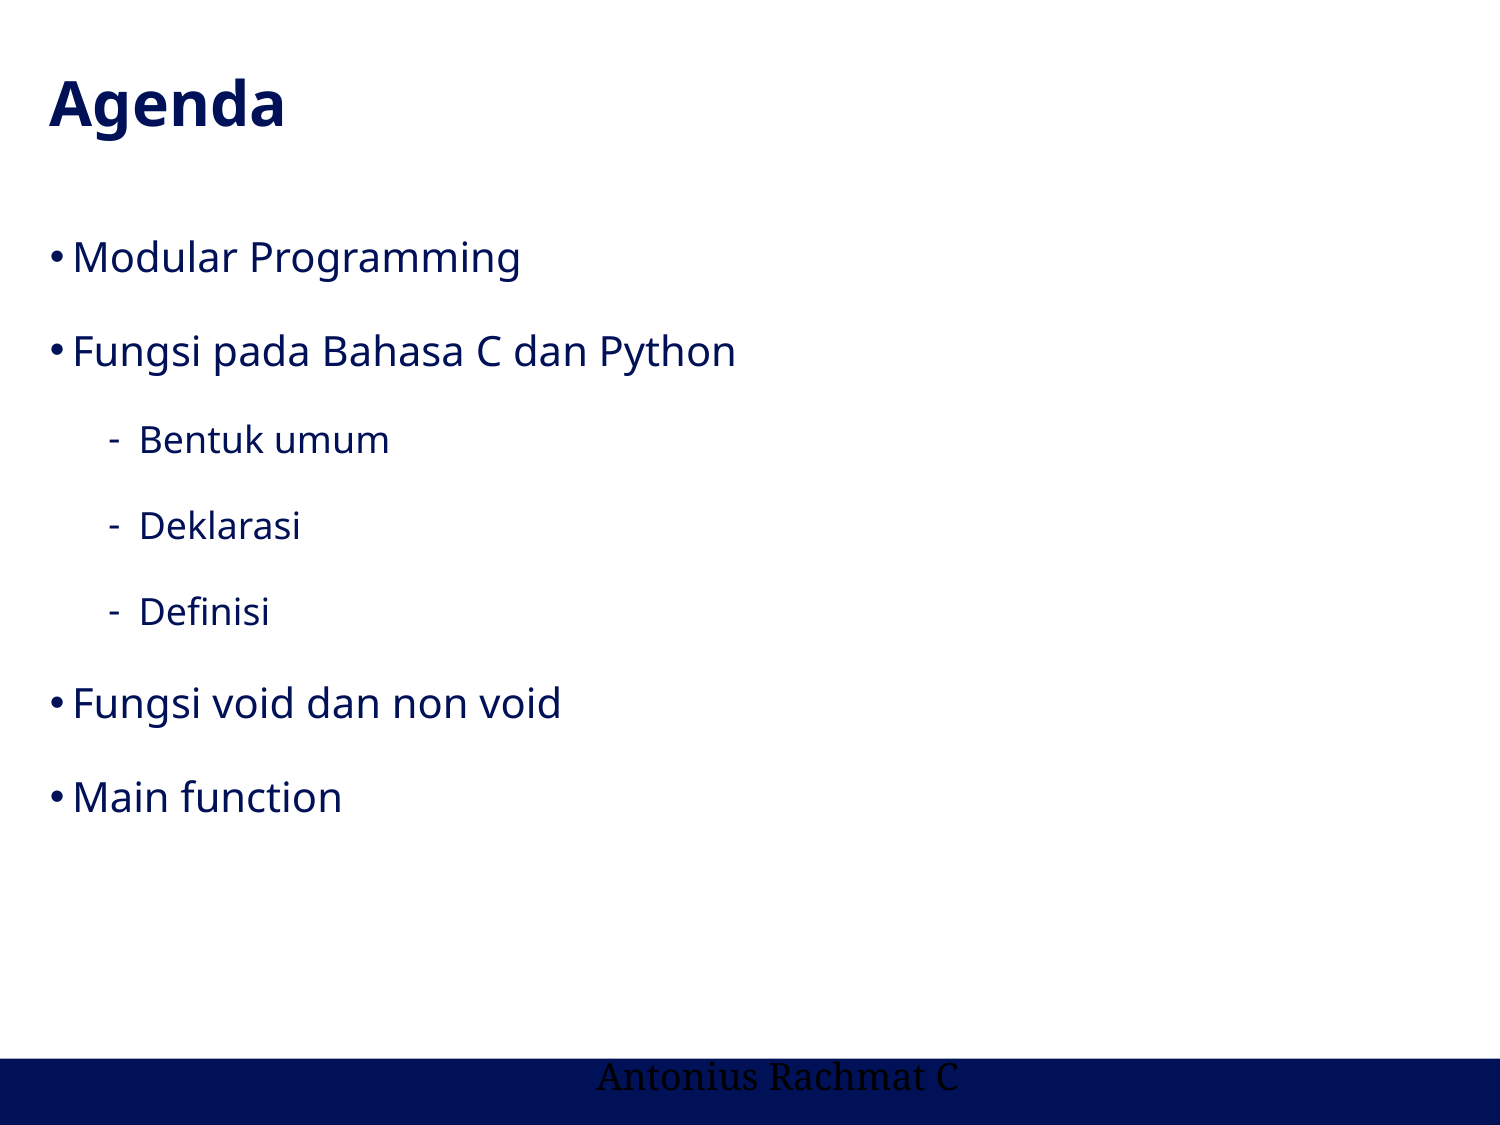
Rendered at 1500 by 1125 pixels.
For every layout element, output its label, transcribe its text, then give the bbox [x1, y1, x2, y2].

list Modular Programming Fungsi pada Bahasa C dan Python Bentuk umum Deklarasi Definisi Fungsi void dan non void Main function [49, 205, 1451, 993]
title Agenda [49, 66, 1451, 138]
footer Antonius Rachmat C [581, 1045, 1500, 1106]
